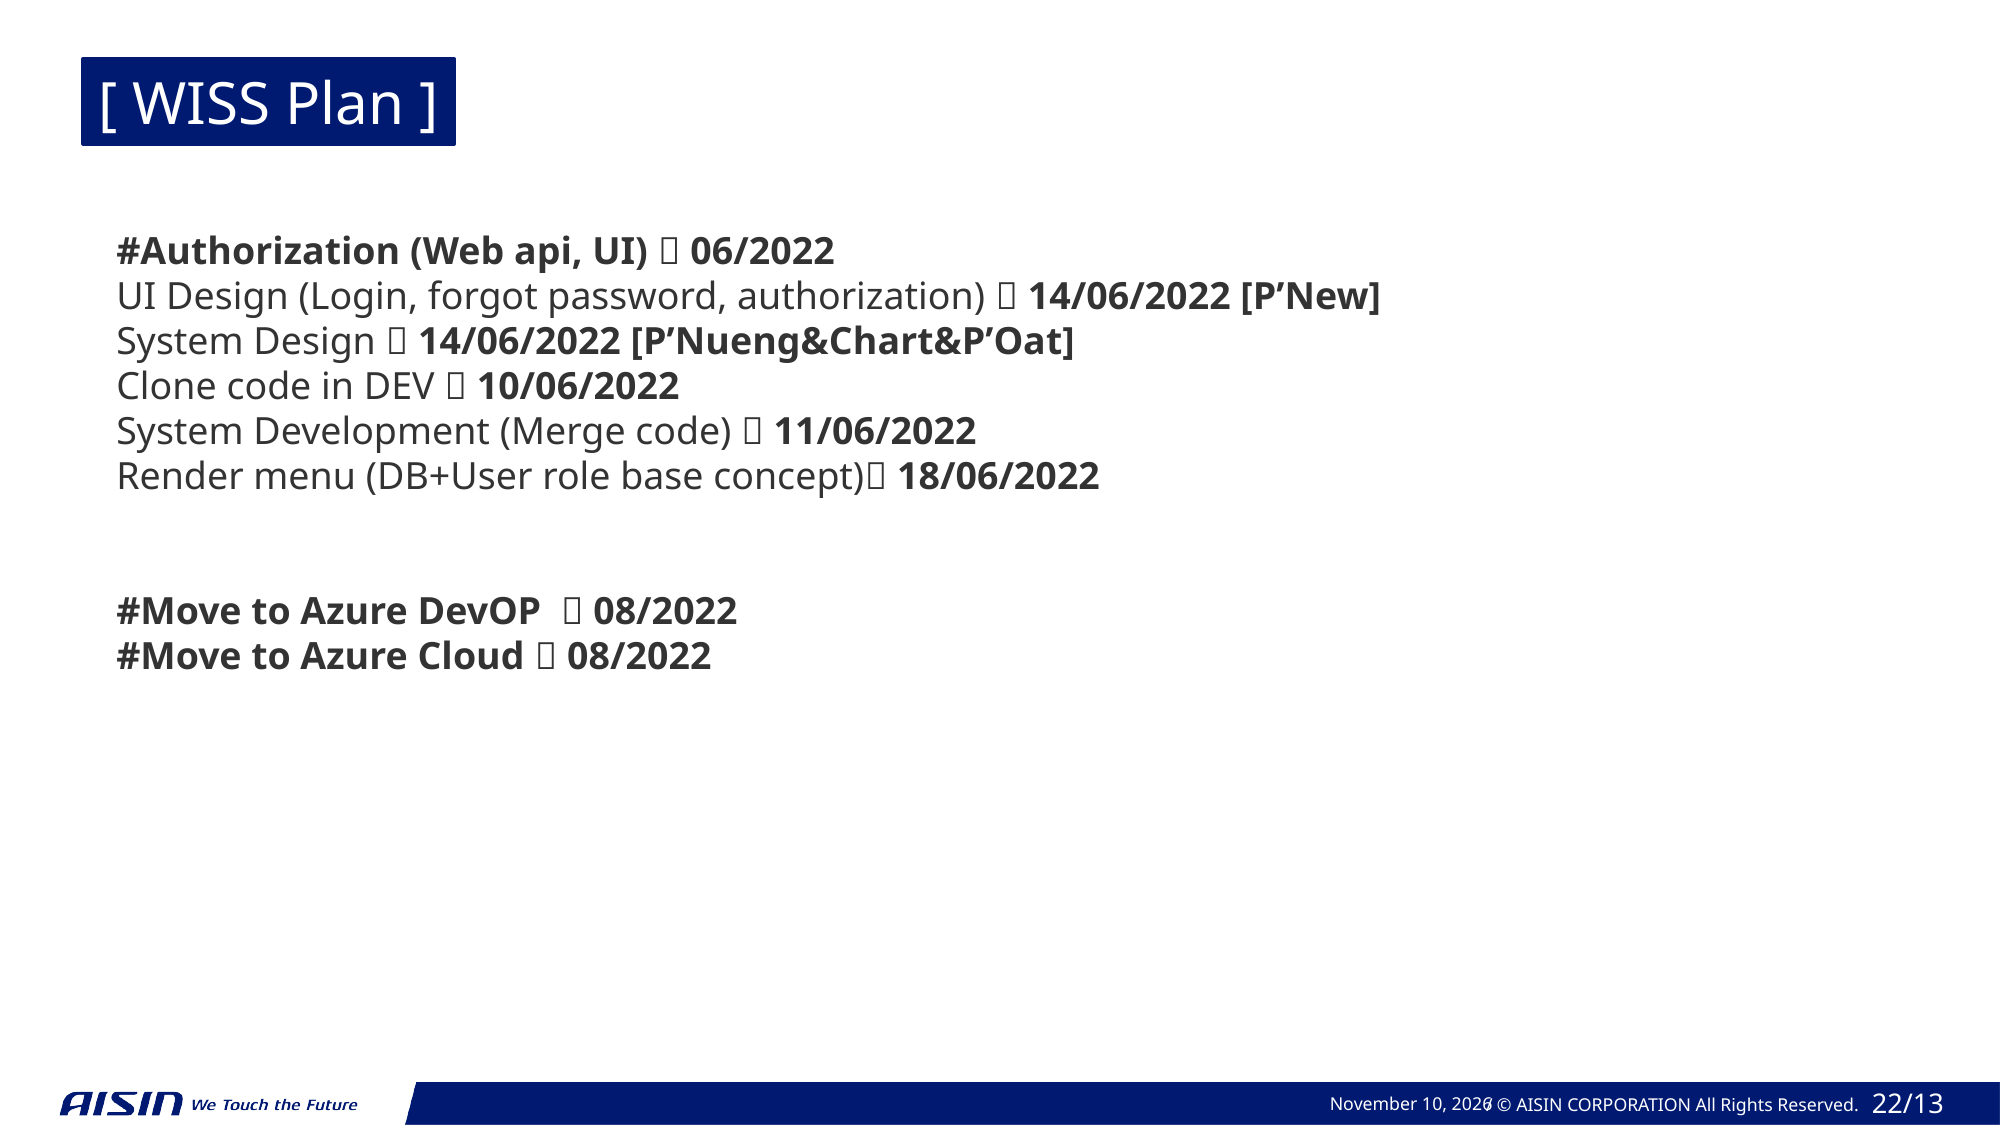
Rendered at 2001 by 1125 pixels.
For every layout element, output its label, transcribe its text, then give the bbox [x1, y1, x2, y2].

picture [0, 1082, 2000, 1125]
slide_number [1142, 1093, 1508, 1116]
text_box [ WISS Plan ] [81, 57, 456, 146]
text_box #Authorization (Web api, UI)​  06/2022 UI Design (Login, forgot password, authorization)  14/06/2022 [P’New]​ System Design​  14/06/2022 [P’Nueng&Chart&P’Oat] Clone code in DEV  10/06/2022 System Development​ (Merge code)  11/06/2022 Render menu (DB+User role base concept) 18/06/2022 #Move to Azure DevOP​  08/2022 #Move to Azure Cloud  08/2022 [101, 219, 1397, 775]
